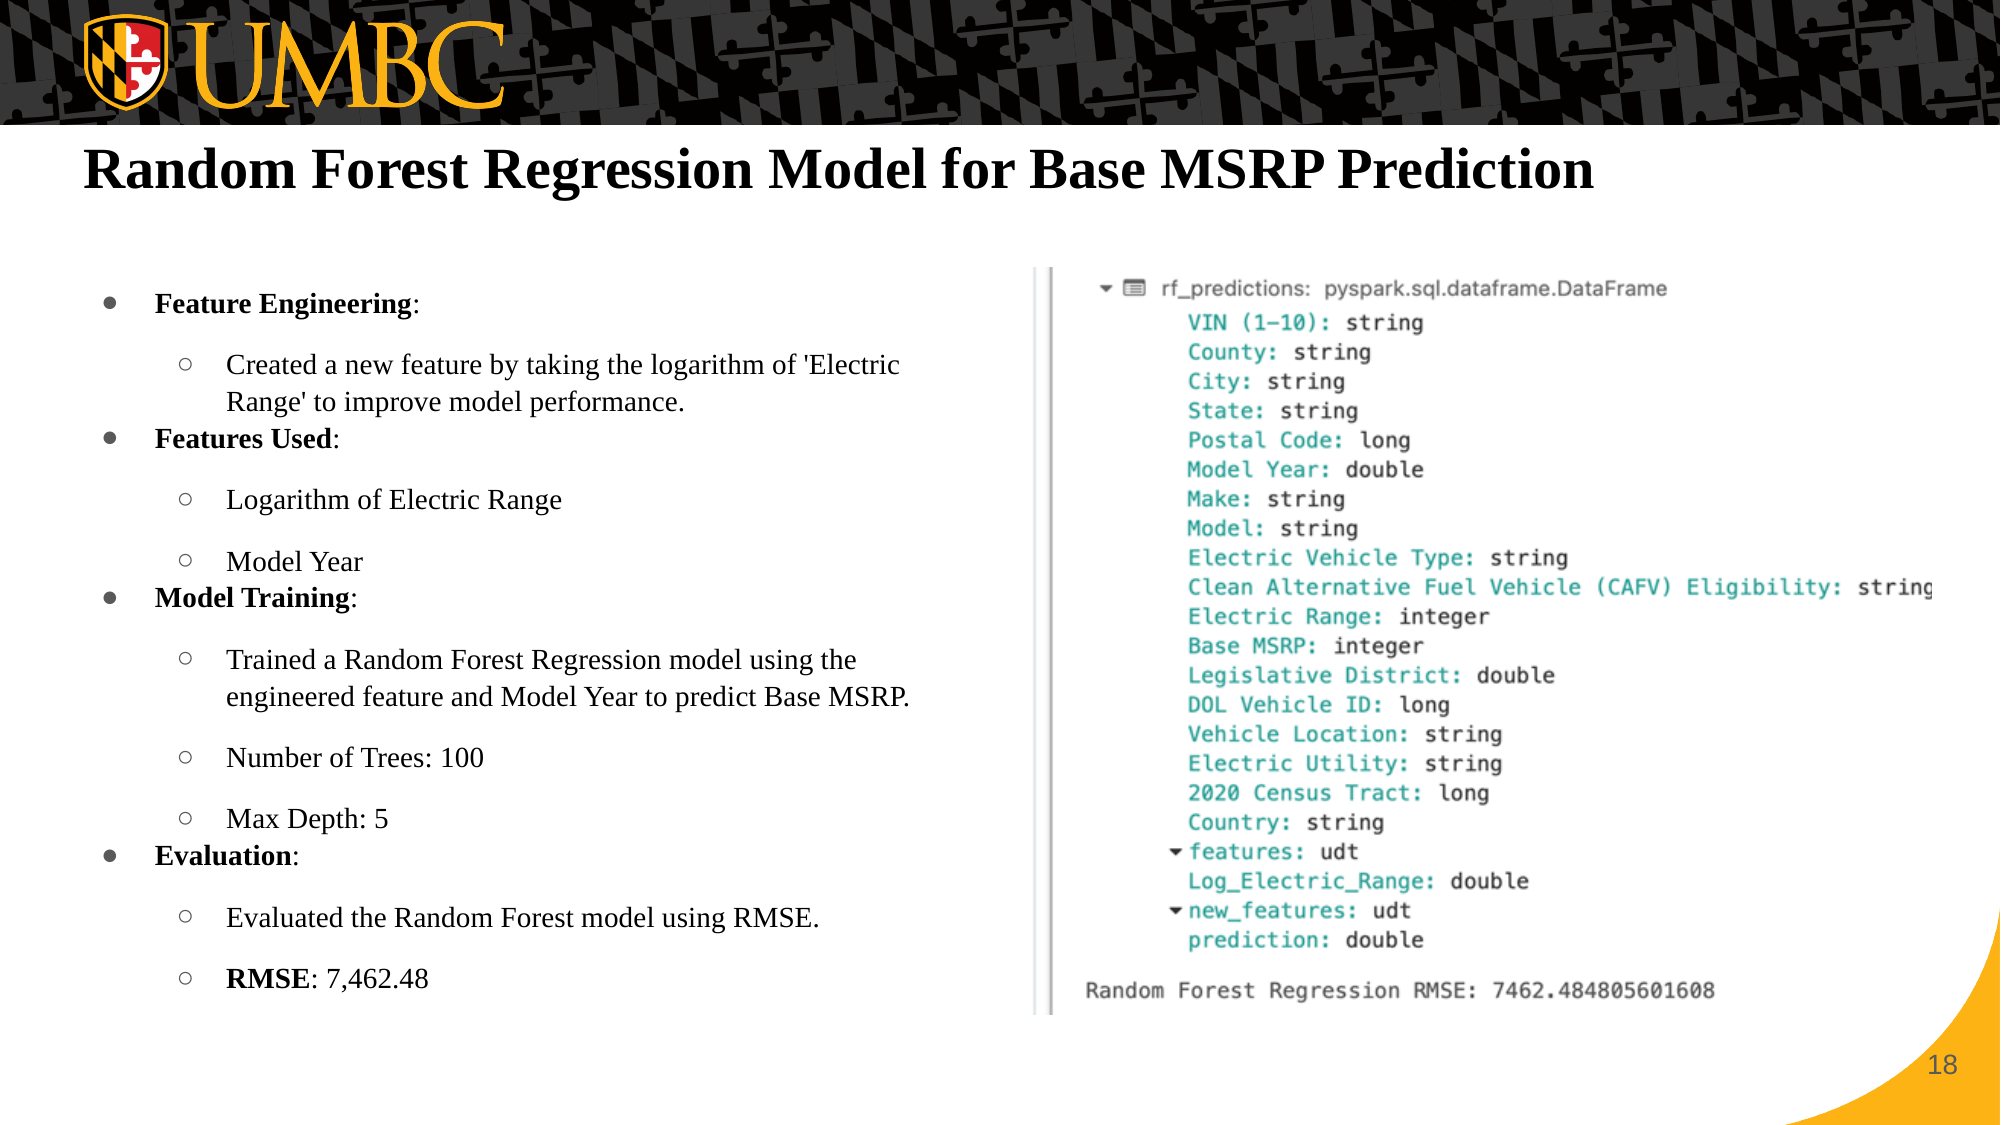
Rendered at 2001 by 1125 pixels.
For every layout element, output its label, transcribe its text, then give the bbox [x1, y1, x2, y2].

slide_number 18 [1853, 1019, 1974, 1106]
list Feature Engineering: Created a new feature by taking the logarithm of 'Electric Range' to improve model performance. Features Used: Logarithm of Electric Range Model Year Model Training: Trained a Random Forest Regression model using the engineered feature and Model Year to predict Base MSRP. Number of Trees: 100 Max Depth: 5 Evaluation: Evaluated the Random Forest model using RMSE. RMSE: 7,462.48 [68, 267, 985, 1015]
title Random Forest Regression Model for Base MSRP Prediction [68, 142, 1932, 268]
picture [0, 0, 2000, 125]
picture [1015, 267, 2000, 1125]
